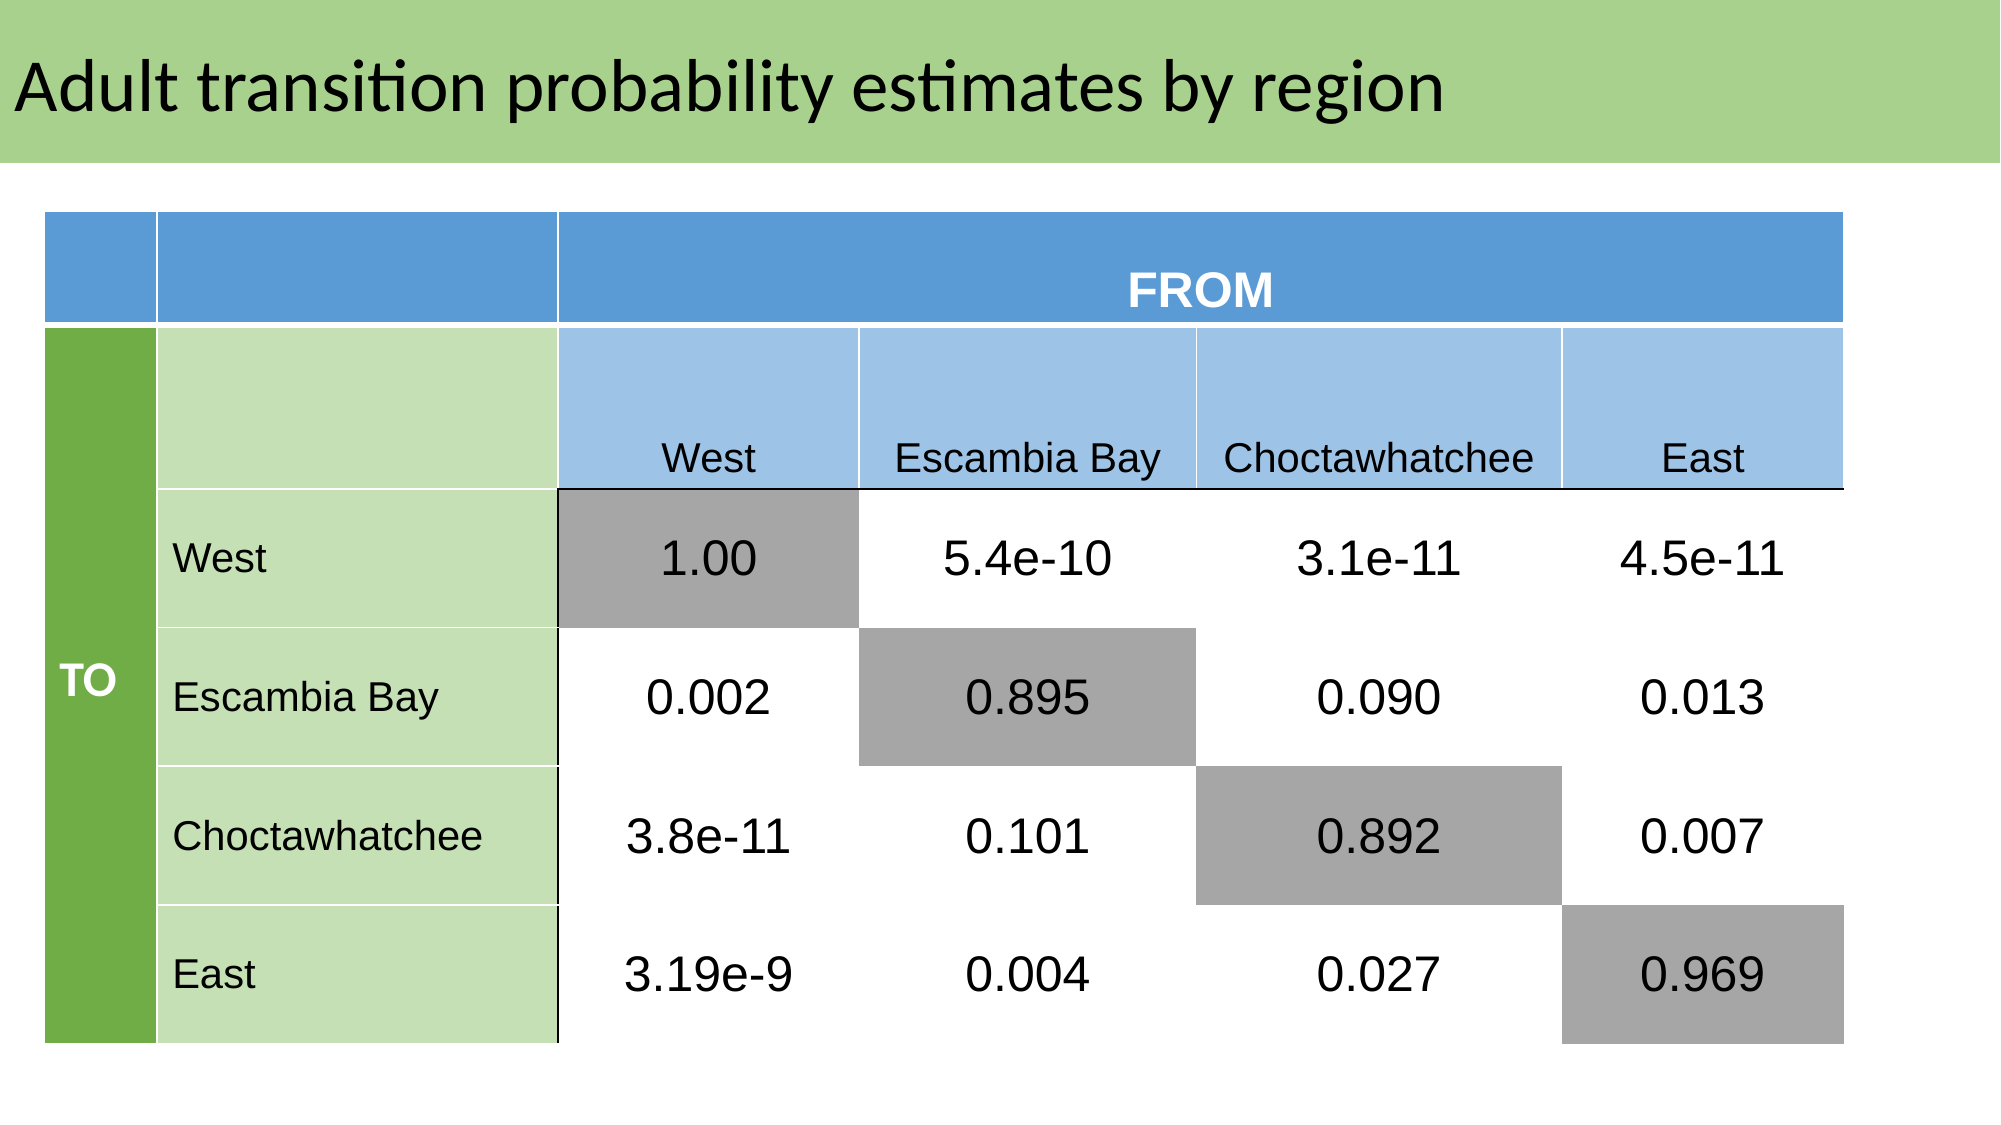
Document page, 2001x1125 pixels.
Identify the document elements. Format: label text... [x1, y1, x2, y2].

table_cell Escambia Bay [860, 328, 1196, 488]
table_cell Escambia Bay [158, 628, 557, 765]
table_cell 0.892 [1196, 766, 1562, 905]
table_cell 5.4e-10 [859, 490, 1196, 628]
table_cell 1.00 [559, 490, 859, 628]
table_header [158, 212, 557, 322]
table_cell Choctawhatchee [1197, 328, 1561, 488]
table_cell [158, 328, 557, 488]
table_cell East [1563, 328, 1843, 488]
table_cell West [158, 490, 557, 627]
table_cell 0.895 [859, 628, 1196, 766]
table_cell 0.101 [859, 766, 1196, 905]
table_cell 0.002 [559, 628, 859, 766]
table_cell Choctawhatchee [158, 767, 557, 904]
table_cell West [559, 328, 858, 488]
table_cell 0.004 [859, 905, 1196, 1044]
table_cell 0.013 [1562, 628, 1844, 766]
table_cell 0.969 [1562, 905, 1844, 1044]
table_cell 0.090 [1196, 628, 1562, 766]
text_box Adult transition probability estimates by region [0, 0, 2000, 164]
table_cell 0.007 [1562, 766, 1844, 905]
table_header [45, 212, 156, 322]
table_cell TO [45, 328, 156, 1043]
table_header FROM [559, 212, 1843, 322]
table_cell 3.19e-9 [559, 905, 859, 1044]
table_cell 3.1e-11 [1196, 490, 1562, 628]
table_cell East [158, 906, 557, 1043]
table_cell 3.8e-11 [559, 766, 859, 905]
table_cell 0.027 [1196, 905, 1562, 1044]
table_cell 4.5e-11 [1562, 490, 1844, 628]
